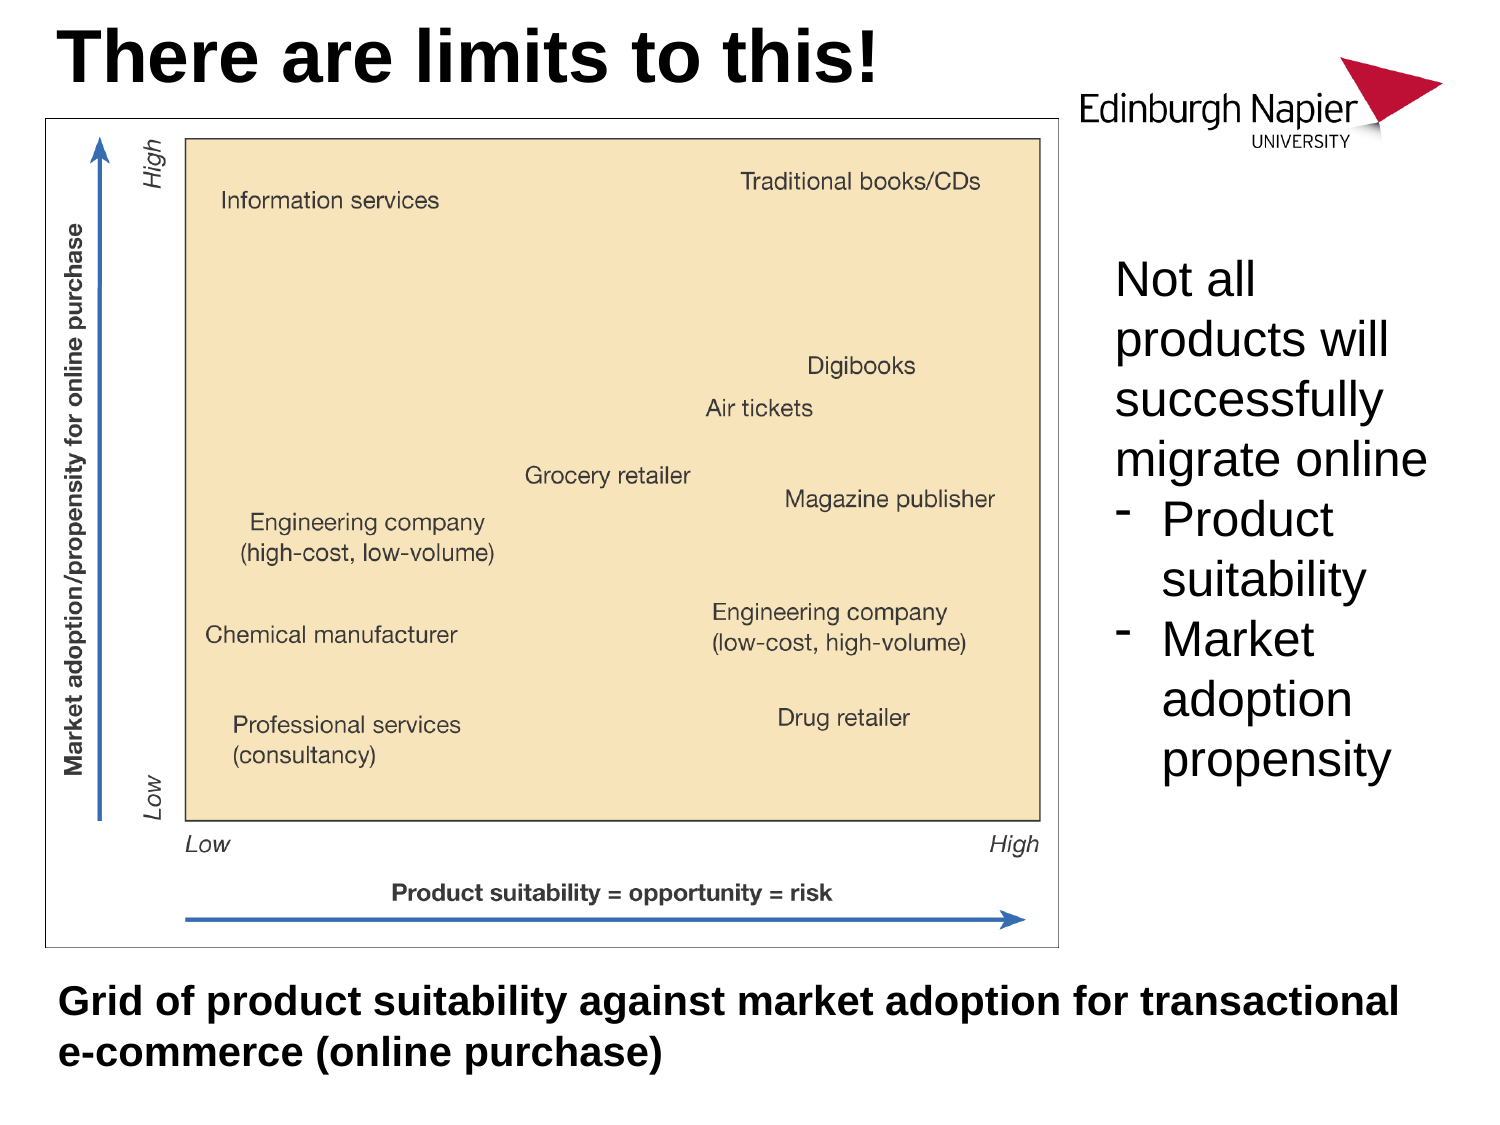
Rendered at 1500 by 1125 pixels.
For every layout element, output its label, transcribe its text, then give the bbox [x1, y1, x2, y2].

picture [45, 118, 1059, 949]
text_box There are limits to this! [41, 0, 1070, 105]
text_box Not all products will successfully migrate online Product suitability Market adoption propensity [1100, 238, 1467, 794]
text_box Grid of product suitability against market adoption for transactional e-commerce (online purchase) [43, 966, 1438, 1082]
picture [1081, 57, 1443, 148]
